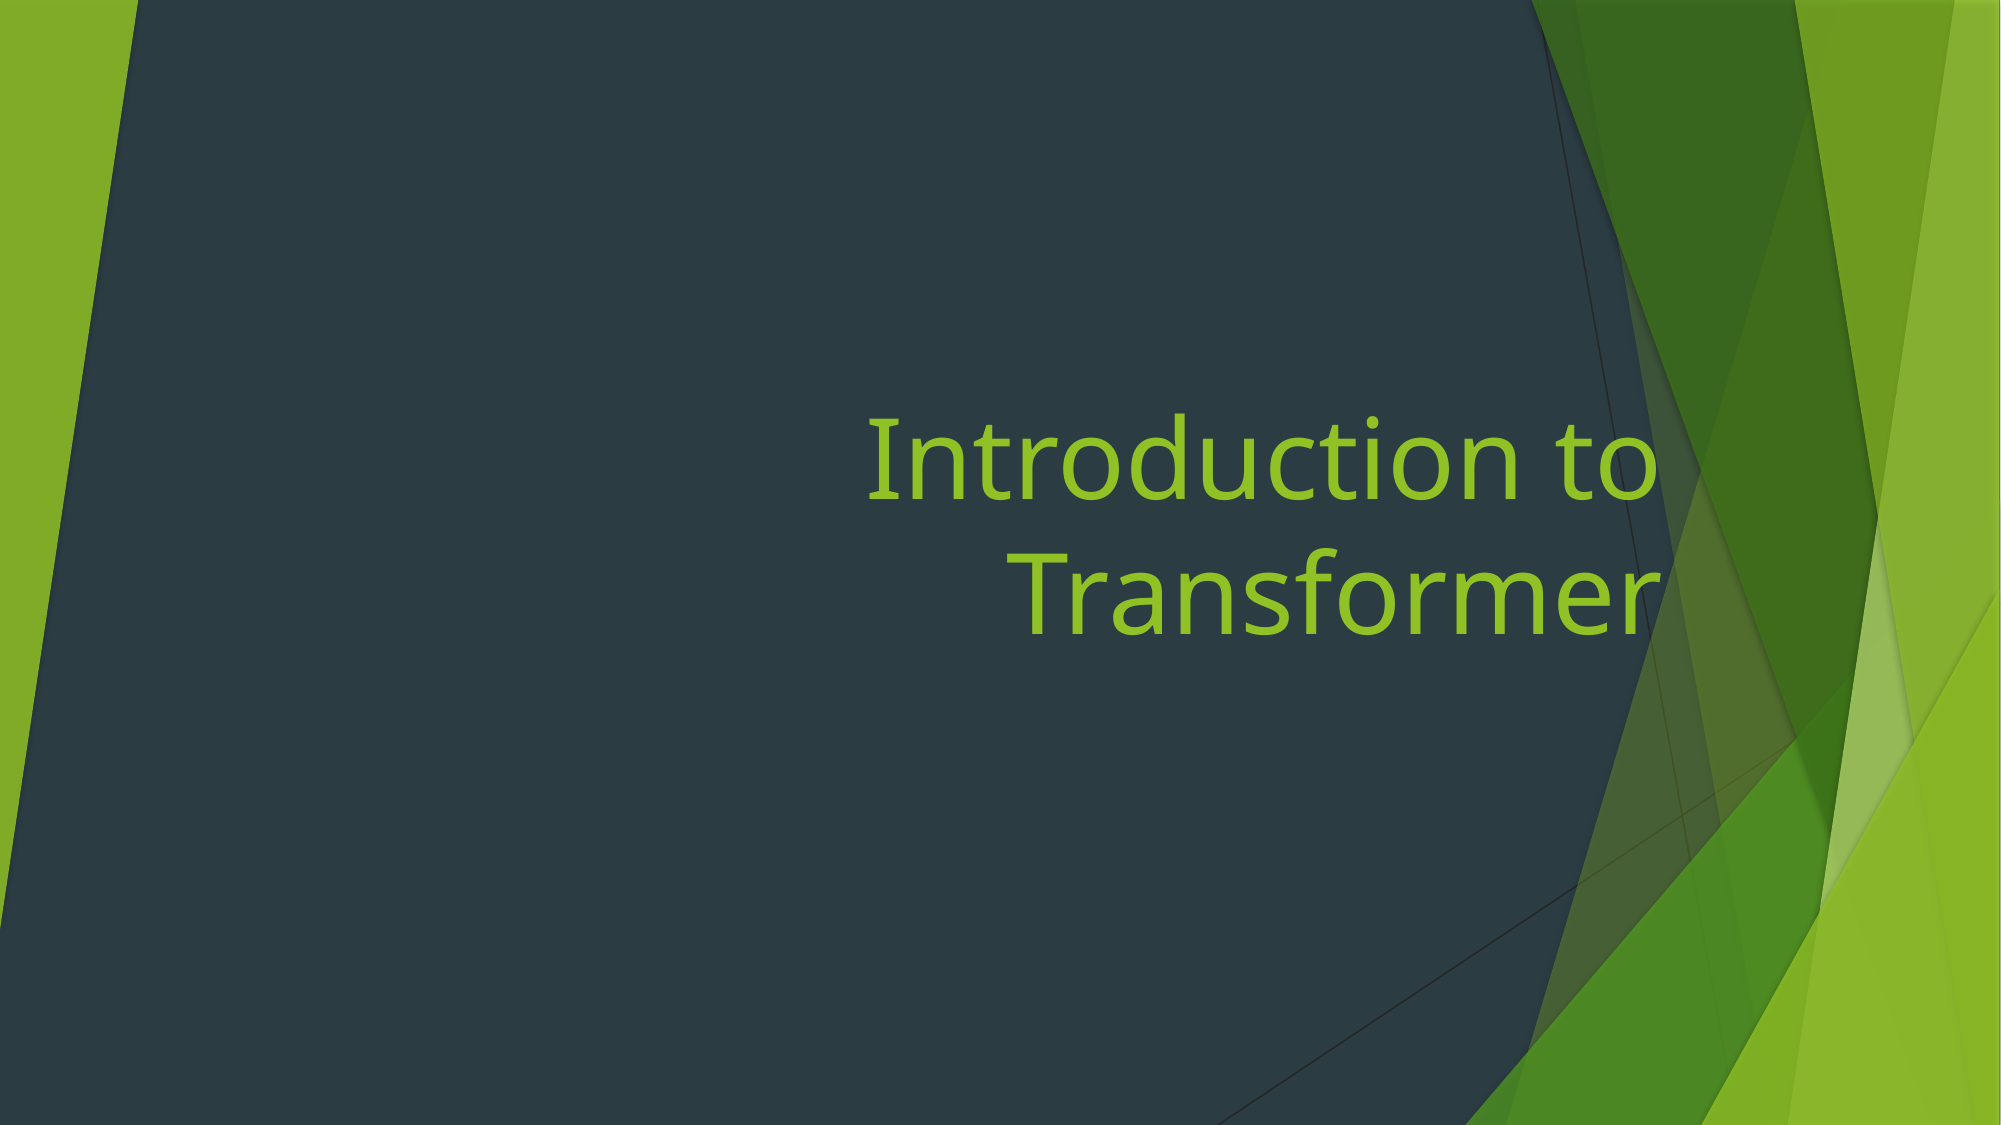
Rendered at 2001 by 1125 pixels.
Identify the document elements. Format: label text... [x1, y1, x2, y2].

title Introduction to Transformer [247, 394, 1679, 665]
